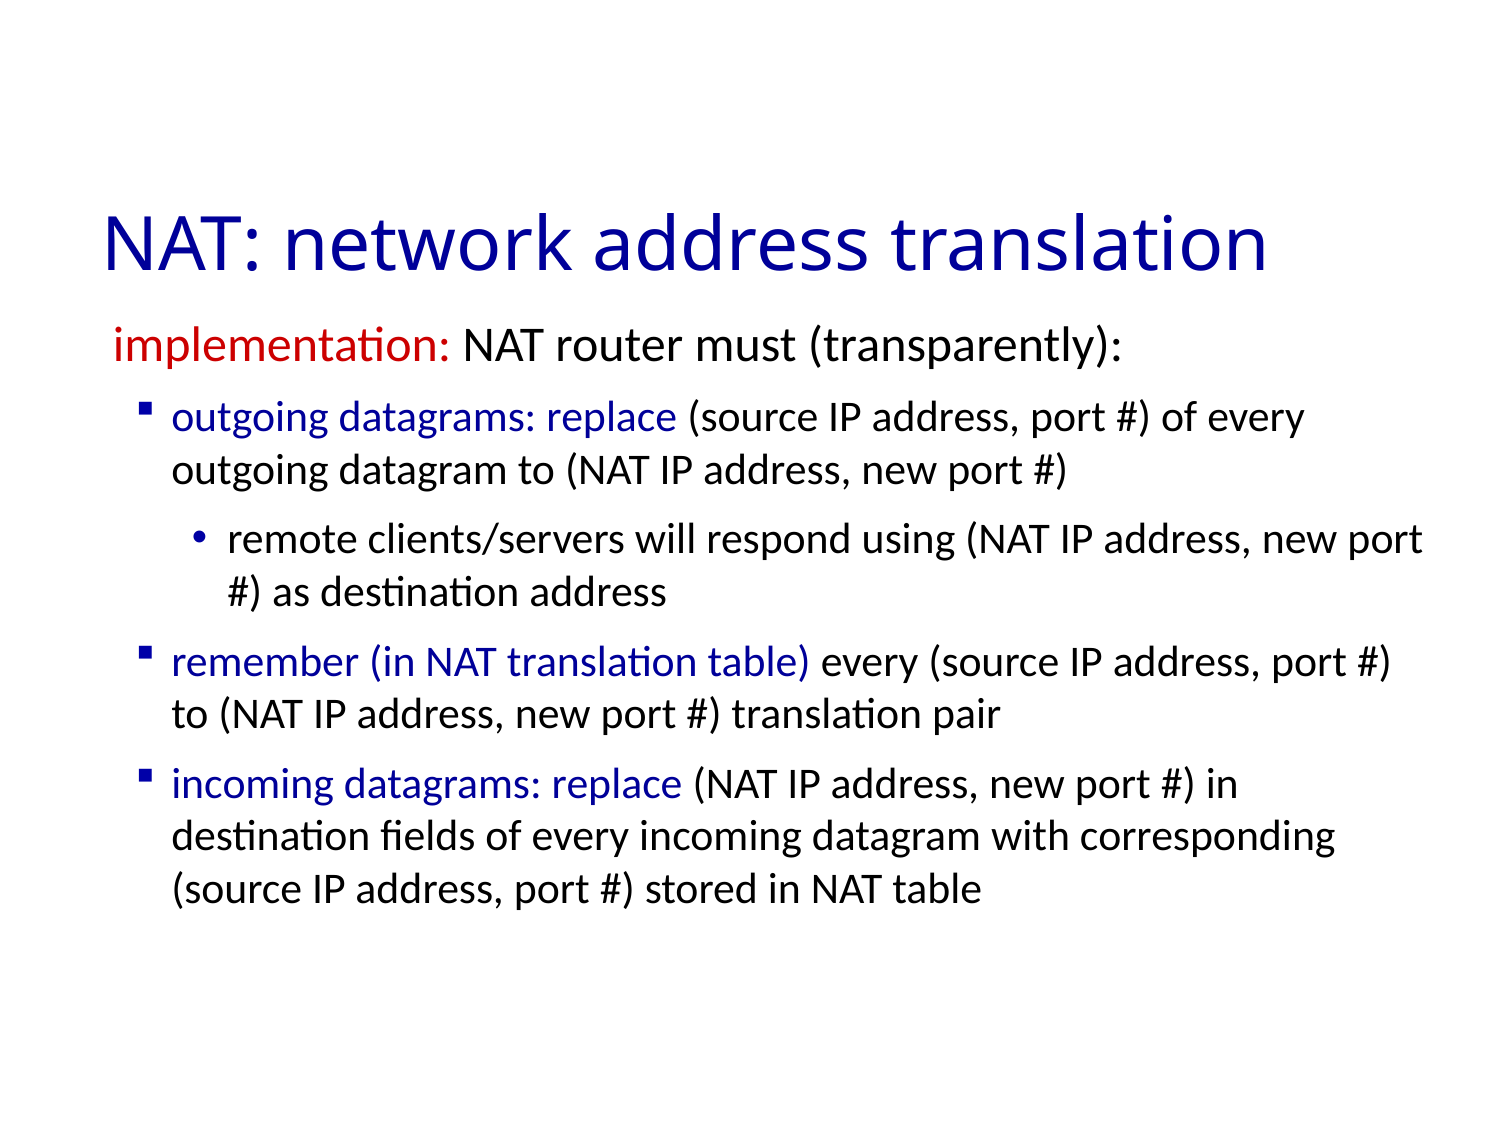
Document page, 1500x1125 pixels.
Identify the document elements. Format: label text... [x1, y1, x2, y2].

text_box implementation: NAT router must (transparently): outgoing datagrams: replace (source IP address, port #) of every outgoing datagram to (NAT IP address, new port #) remote clients/servers will respond using (NAT IP address, new port #) as destination address remember (in NAT translation table) every (source IP address, port #) to (NAT IP address, new port #) translation pair incoming datagrams: replace (NAT IP address, new port #) in destination fields of every incoming datagram with corresponding (source IP address, port #) stored in NAT table [74, 317, 1440, 956]
title NAT: network address translation [86, 175, 1381, 307]
